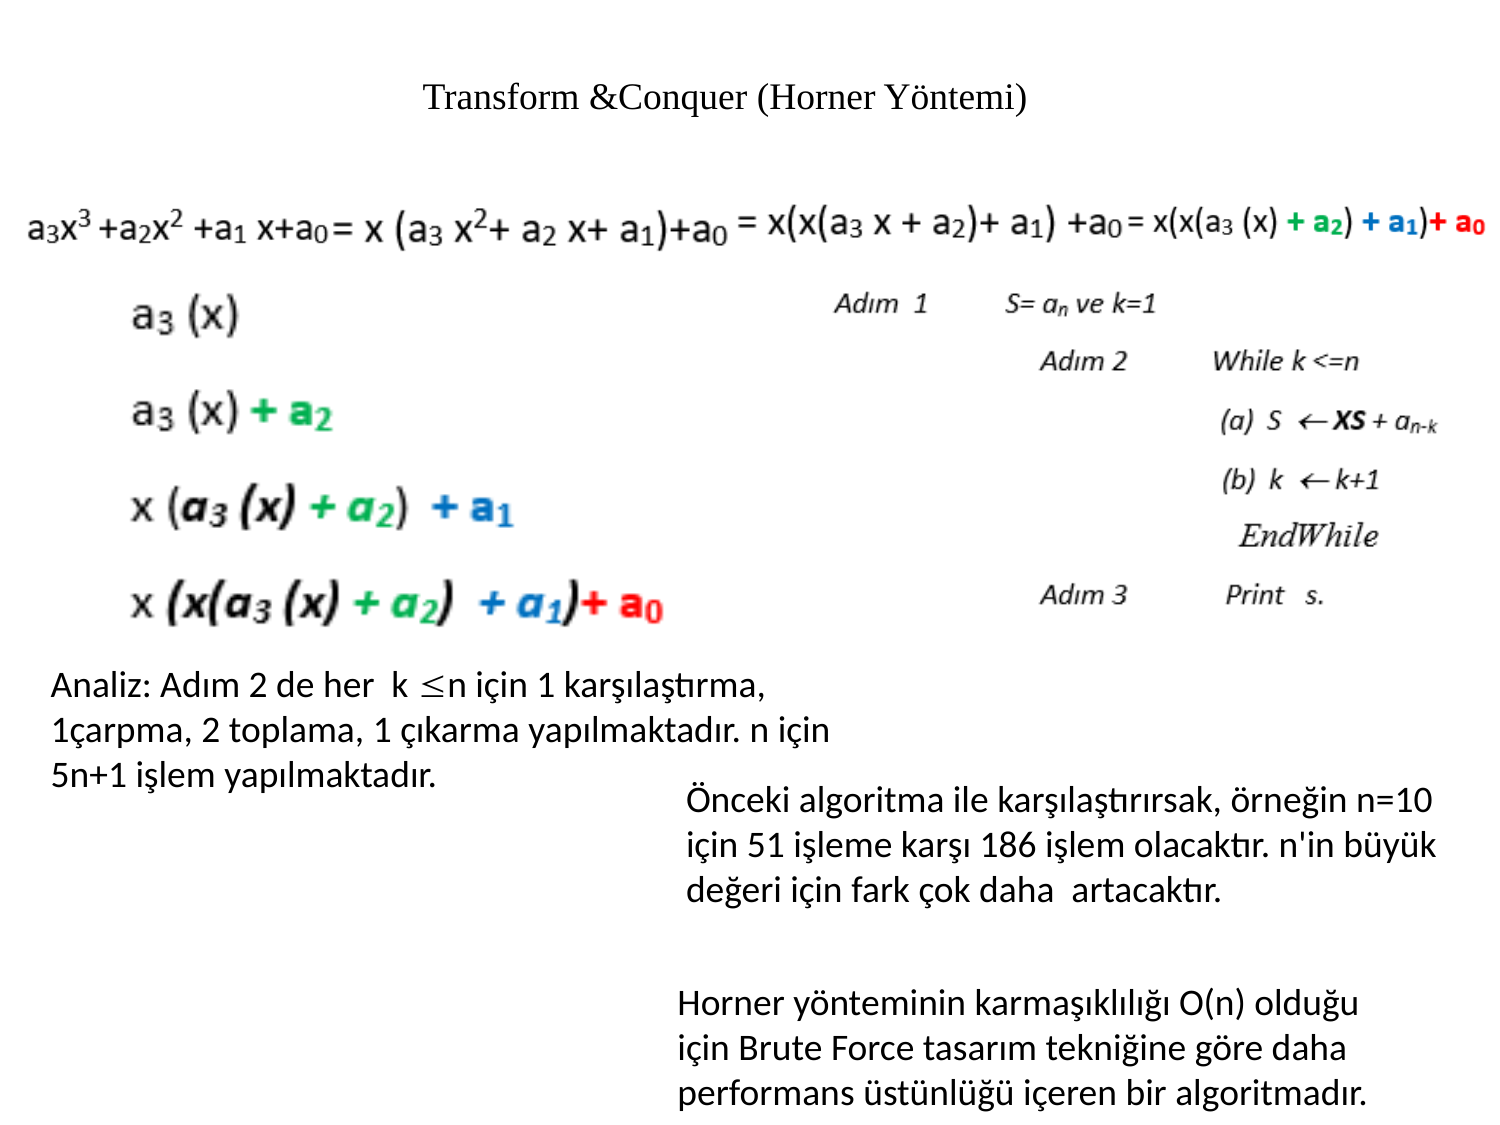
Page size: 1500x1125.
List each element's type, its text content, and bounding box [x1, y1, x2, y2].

text_box Transform &Conquer (Horner Yöntemi) [407, 64, 1058, 124]
picture [120, 286, 684, 666]
text_box Önceki algoritma ile karşılaştırırsak, örneğin n=10 için 51 işleme karşı 186 işlem olacaktır. n'in büyük değeri için fark çok daha artacaktır. [671, 767, 1495, 918]
text_box Horner yönteminin karmaşıklılığı O(n) olduğu için Brute Force tasarım tekniğine göre daha performans üstünlüğü içeren bir algoritmadır. [662, 970, 1413, 1120]
text_box Analiz: Adım 2 de her k n için 1 karşılaştırma, 1çarpma, 2 toplama, 1 çıkarma yapılmaktadır. n için 5n+1 işlem yapılmaktadır. [35, 653, 928, 803]
picture [828, 287, 1461, 622]
picture [19, 190, 1492, 261]
